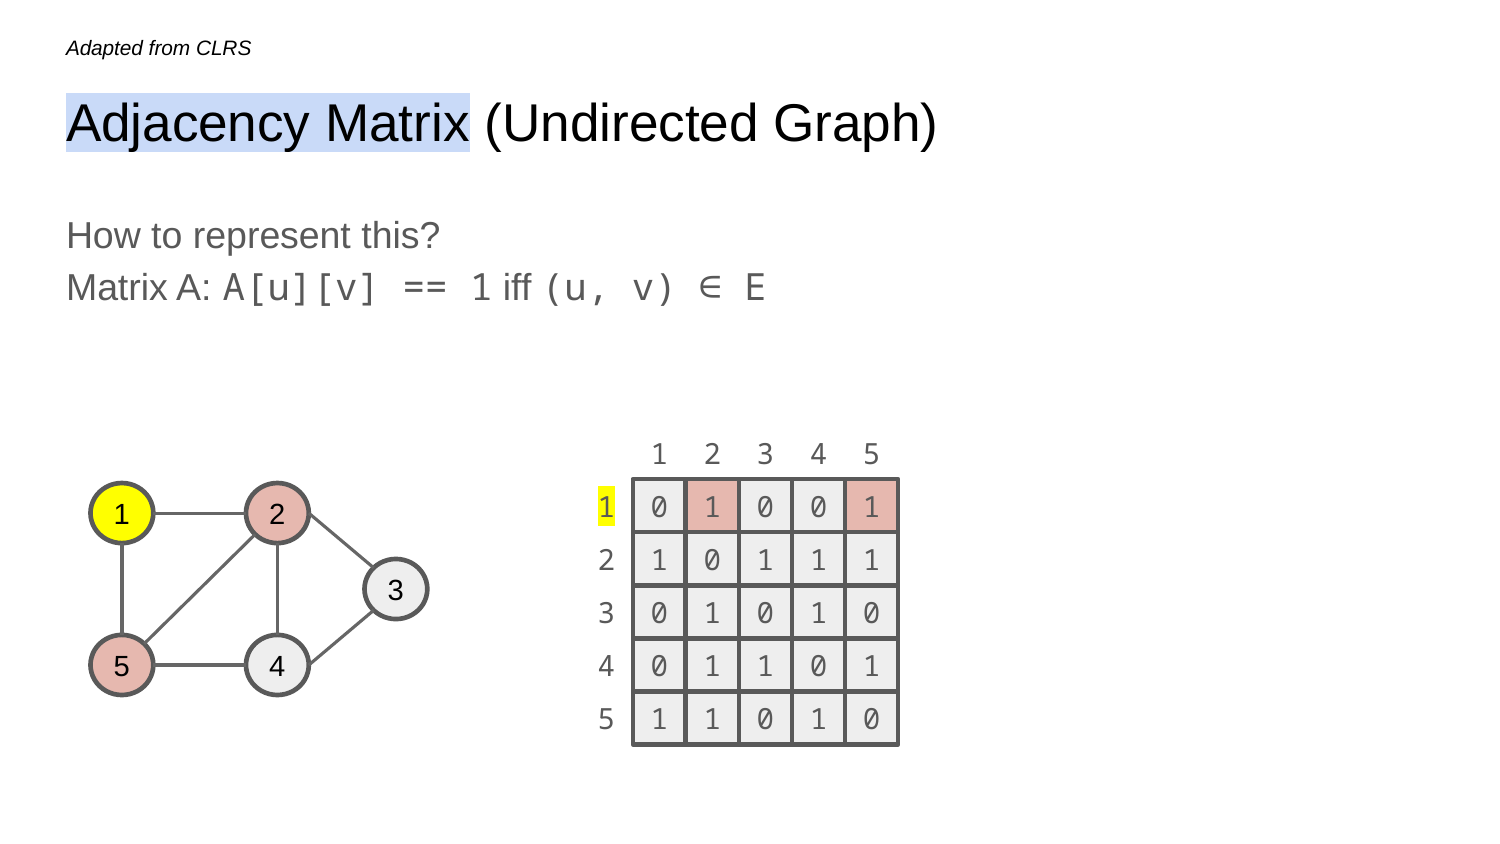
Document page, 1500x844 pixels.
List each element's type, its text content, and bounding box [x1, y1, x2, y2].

text_box 0 [791, 480, 845, 532]
text_box 1 [845, 638, 899, 691]
list How to represent this? Matrix A: A[u][v] == 1 iff (u, v) ∈ E [51, 189, 1449, 382]
text_box 3 [579, 585, 633, 638]
text_box 1 [685, 691, 738, 745]
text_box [143, 534, 256, 644]
text_box 1 [633, 691, 685, 745]
text_box 3 [364, 558, 428, 620]
text_box 5 [845, 426, 899, 480]
text_box 1 [738, 532, 791, 585]
text_box 1 [791, 532, 845, 585]
text_box 1 [632, 426, 685, 480]
text_box 1 [845, 480, 899, 532]
text_box 1 [685, 638, 738, 691]
text_box 0 [738, 480, 791, 532]
text_box 4 [791, 426, 845, 480]
text_box 0 [845, 585, 899, 638]
text_box 0 [633, 585, 685, 638]
text_box 1 [90, 483, 154, 544]
text_box 4 [246, 635, 308, 696]
text_box 0 [845, 691, 899, 745]
text_box 0 [738, 585, 791, 638]
text_box 1 [845, 532, 899, 585]
text_box 5 [579, 691, 633, 745]
text_box 2 [685, 426, 738, 480]
text_box 0 [685, 532, 738, 585]
text_box 1 [685, 585, 738, 638]
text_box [308, 610, 374, 666]
text_box Adapted from CLRS [51, 19, 278, 64]
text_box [308, 512, 374, 568]
text_box 1 [633, 532, 685, 585]
text_box 0 [633, 480, 685, 532]
text_box 1 [685, 480, 738, 532]
text_box 1 [791, 691, 845, 745]
title Adjacency Matrix (Undirected Graph) [51, 72, 1449, 167]
text_box 2 [246, 483, 309, 544]
text_box 1 [579, 479, 633, 532]
text_box 5 [90, 635, 154, 696]
text_box 0 [738, 691, 791, 745]
text_box 1 [738, 638, 791, 691]
text_box 1 [791, 585, 845, 638]
text_box 0 [633, 638, 685, 691]
text_box 3 [738, 426, 791, 480]
text_box 2 [579, 532, 633, 585]
text_box 0 [791, 638, 845, 691]
text_box 4 [579, 638, 633, 691]
